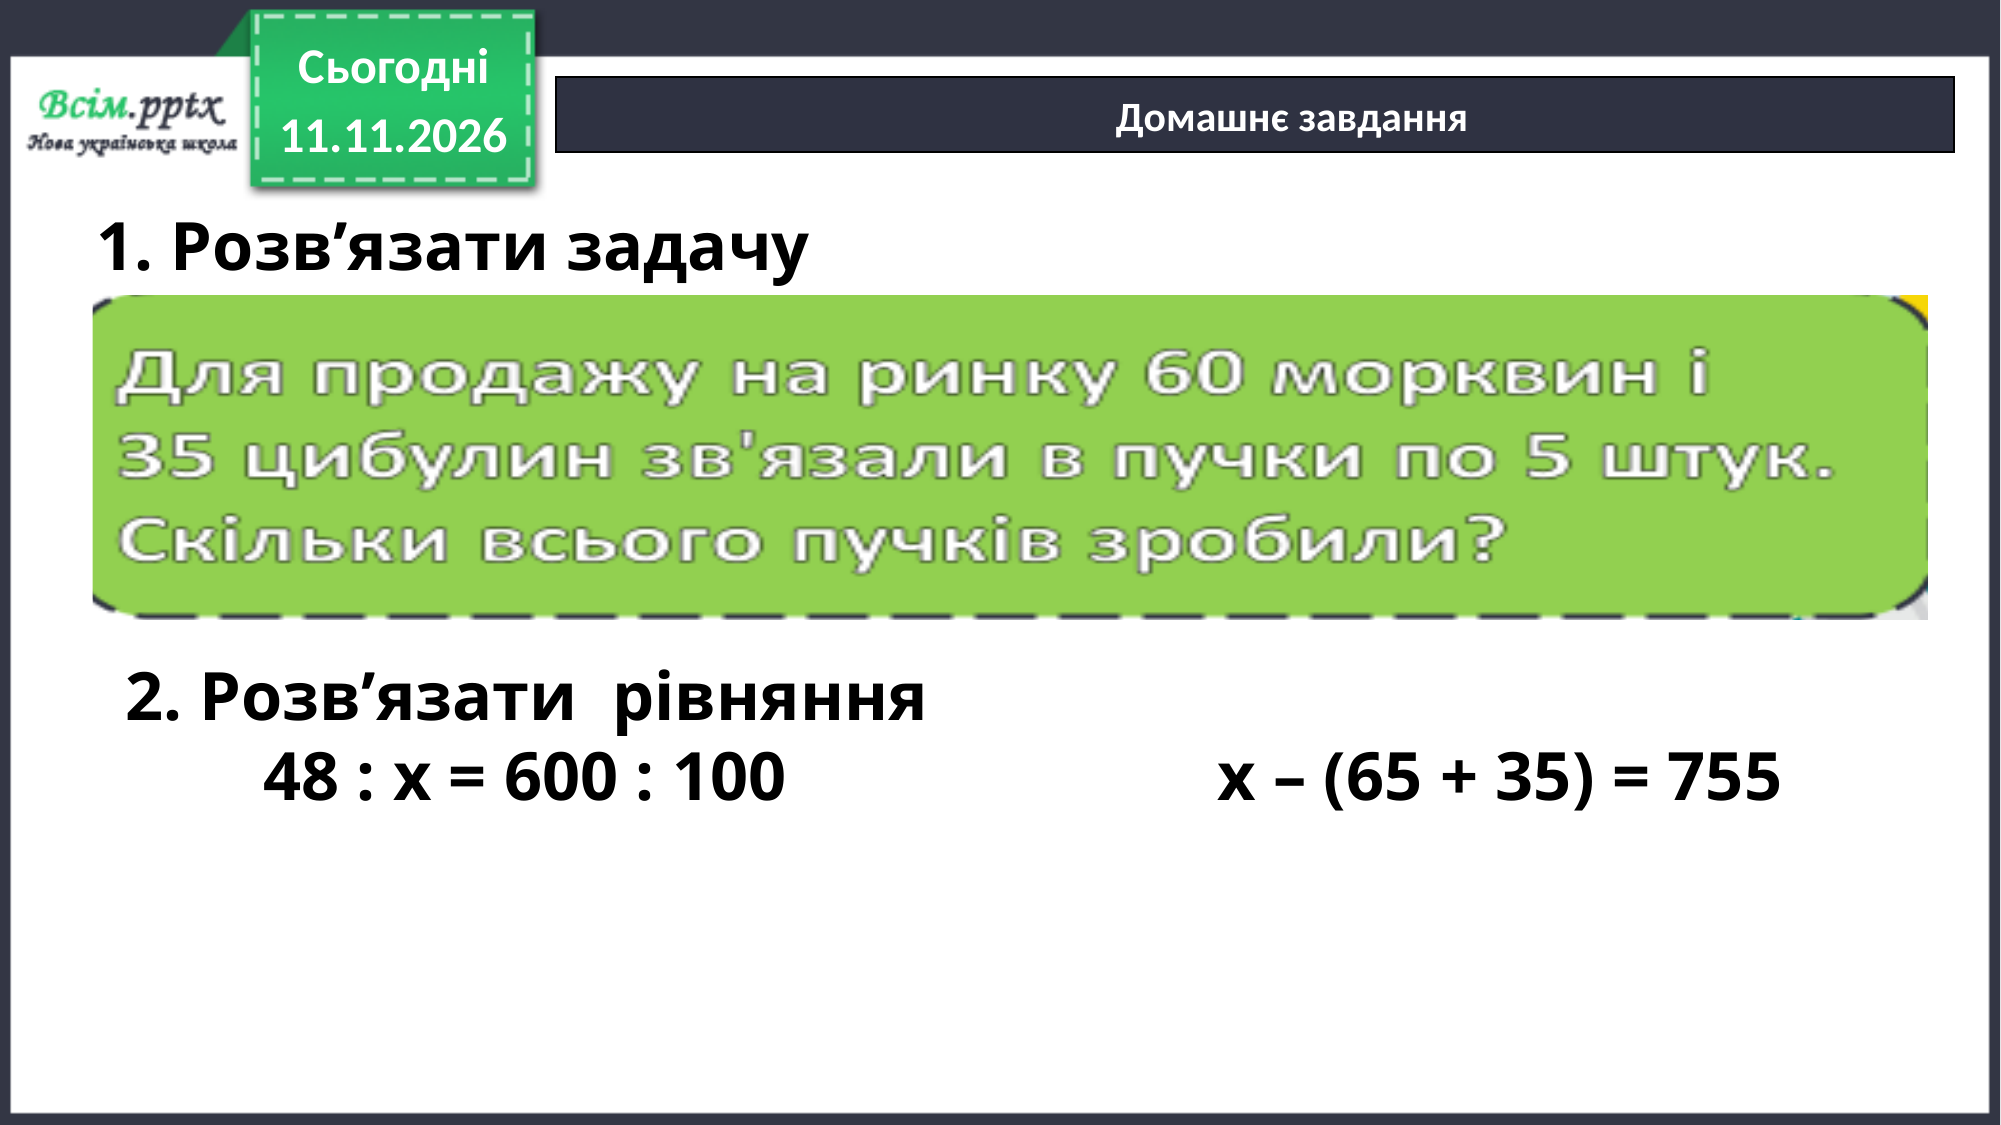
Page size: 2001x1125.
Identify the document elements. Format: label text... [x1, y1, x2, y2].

text_box Домашнє завдання [555, 76, 1955, 153]
text_box 1. Розв’язати задачу [81, 196, 1046, 291]
picture [0, 0, 2001, 1125]
text_box 23.04.2024 [263, 101, 524, 164]
text_box 2. Розв’язати рівняння 48 : х = 600 : 100 х – (65 + 35) = 755 [110, 646, 1924, 821]
text_box Сьогодні [284, 26, 535, 101]
